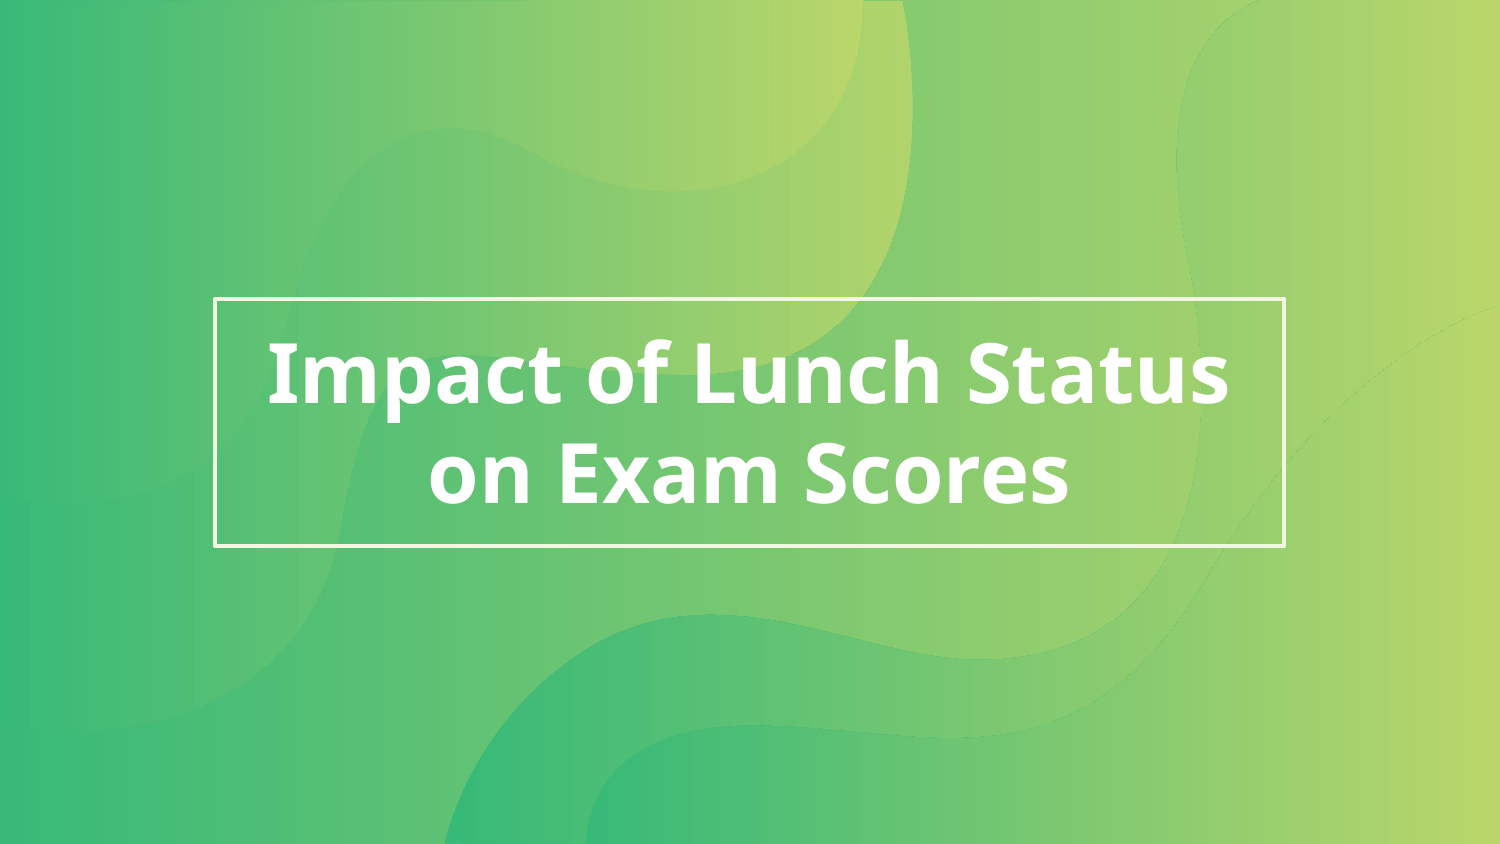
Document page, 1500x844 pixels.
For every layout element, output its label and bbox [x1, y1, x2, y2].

text_box [213, 297, 1286, 548]
